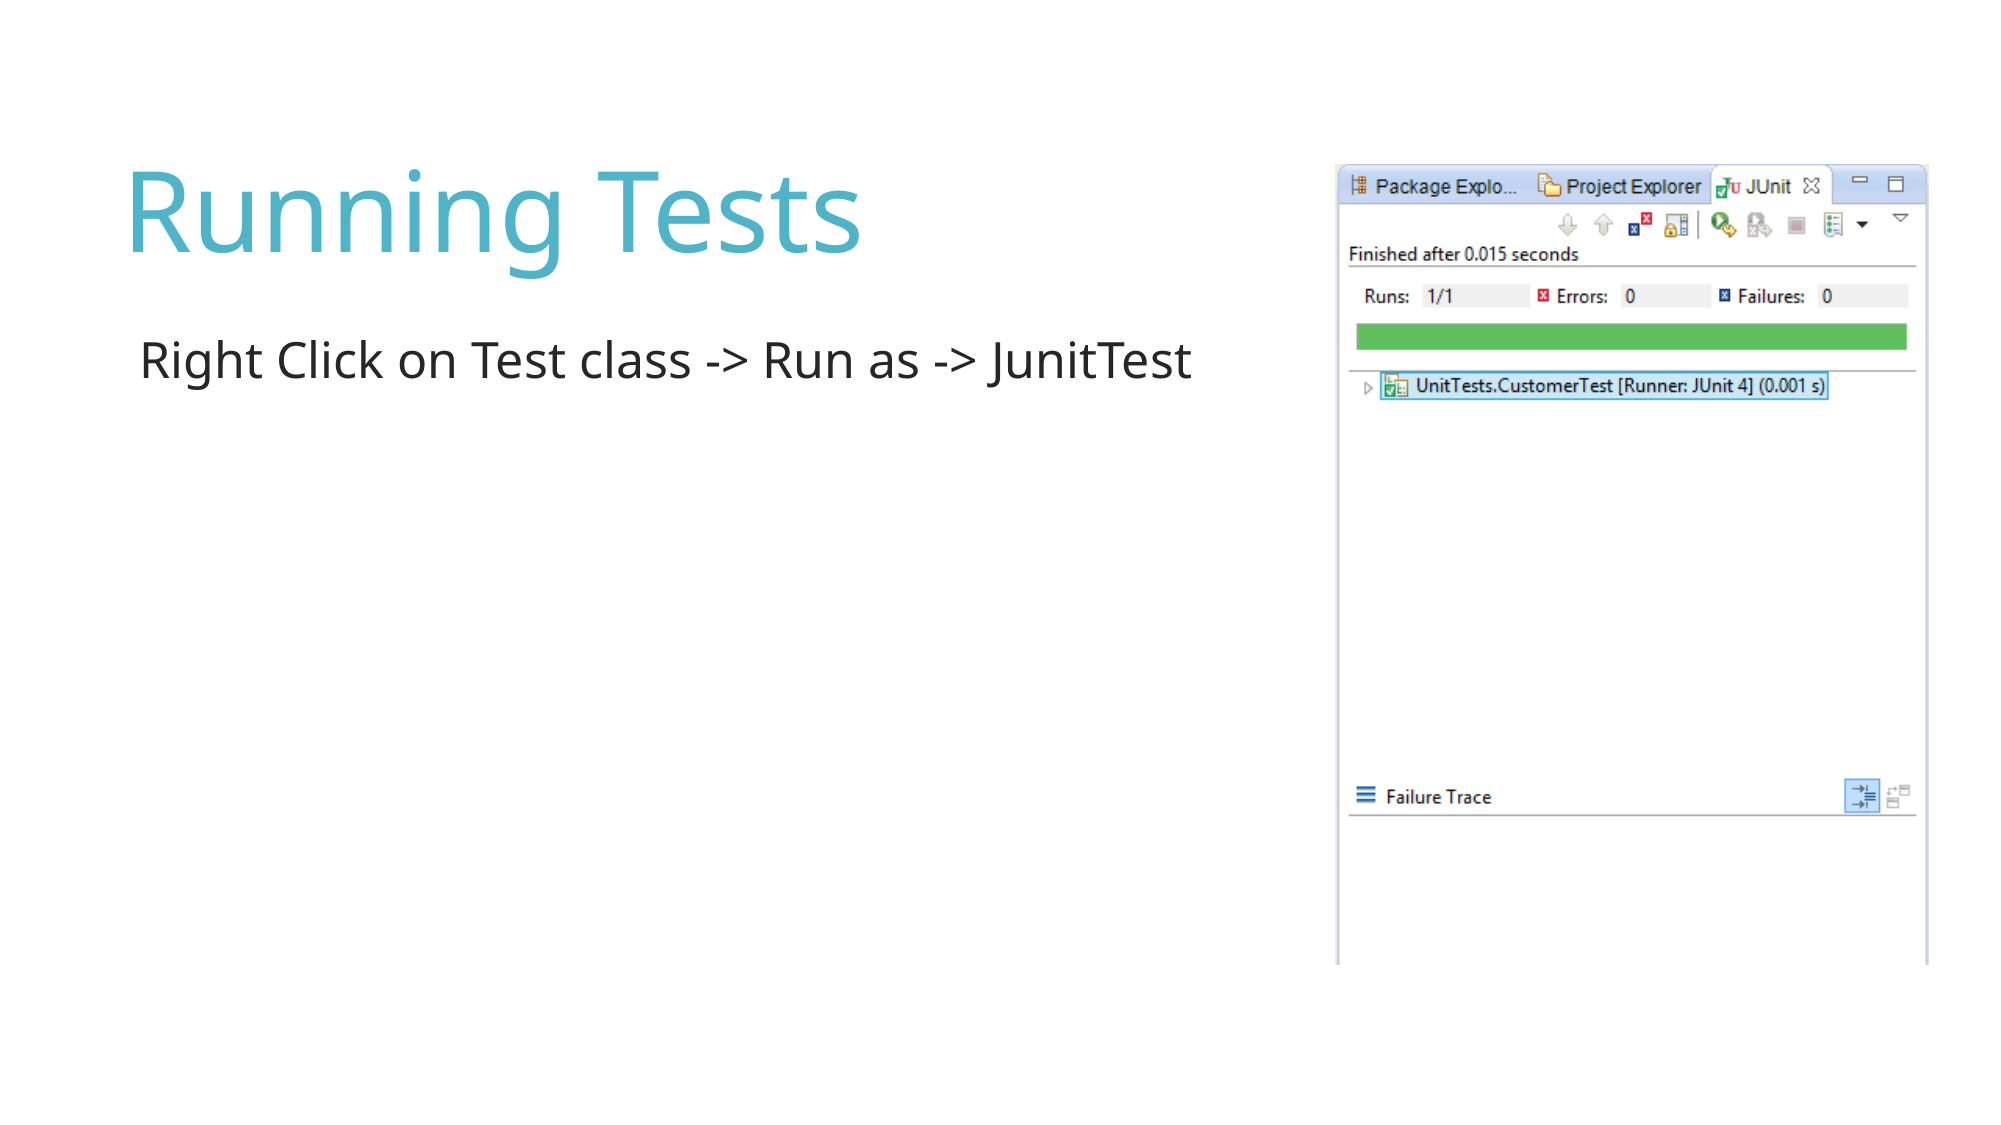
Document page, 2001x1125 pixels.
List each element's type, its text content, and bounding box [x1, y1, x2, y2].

picture [1334, 164, 1929, 966]
text_box Running Tests [107, 81, 1875, 354]
text_box Right Click on Test class -> Run as -> JunitTest [111, 329, 1329, 948]
